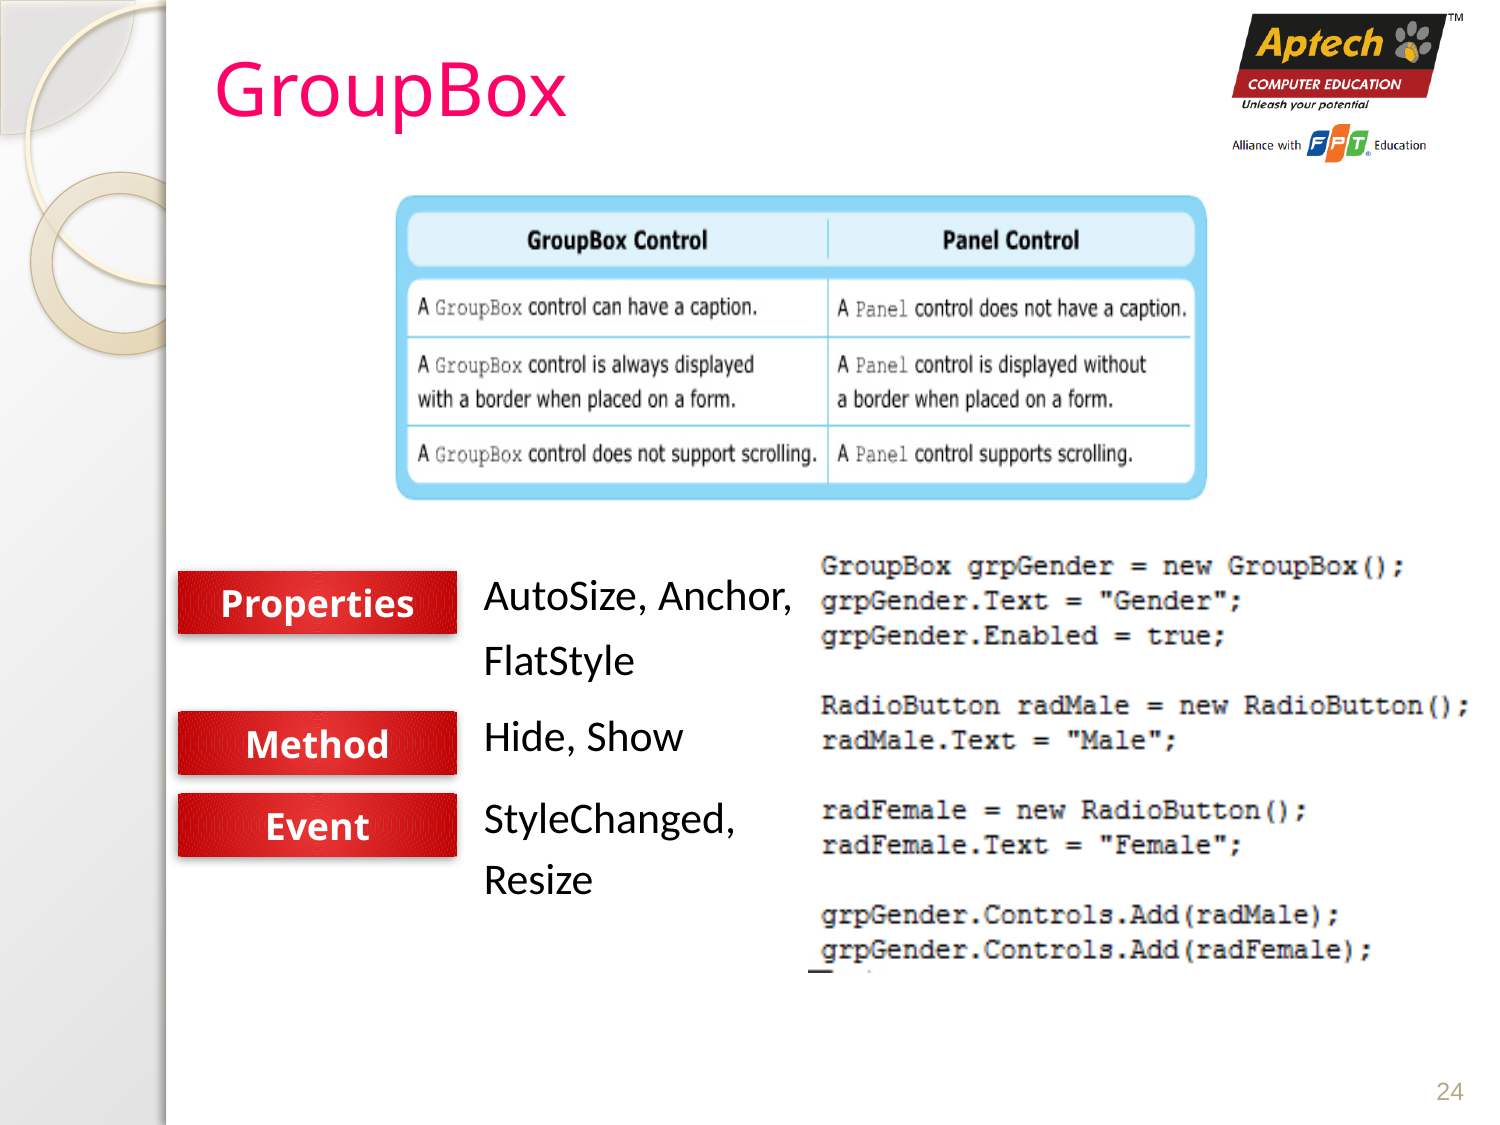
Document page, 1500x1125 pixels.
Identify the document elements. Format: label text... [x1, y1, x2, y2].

picture [374, 7, 1466, 537]
text_box Properties [178, 571, 457, 634]
text_box Hide, Show [468, 700, 754, 771]
text_box Method [178, 711, 457, 775]
picture [808, 538, 1489, 973]
text_box StyleChanged, Resize [468, 782, 800, 951]
text_box Event [178, 793, 457, 857]
slide_number 24 [1413, 1034, 1488, 1113]
list AutoSize, Anchor, FlatStyle [468, 559, 801, 705]
title GroupBox [199, 23, 1243, 150]
